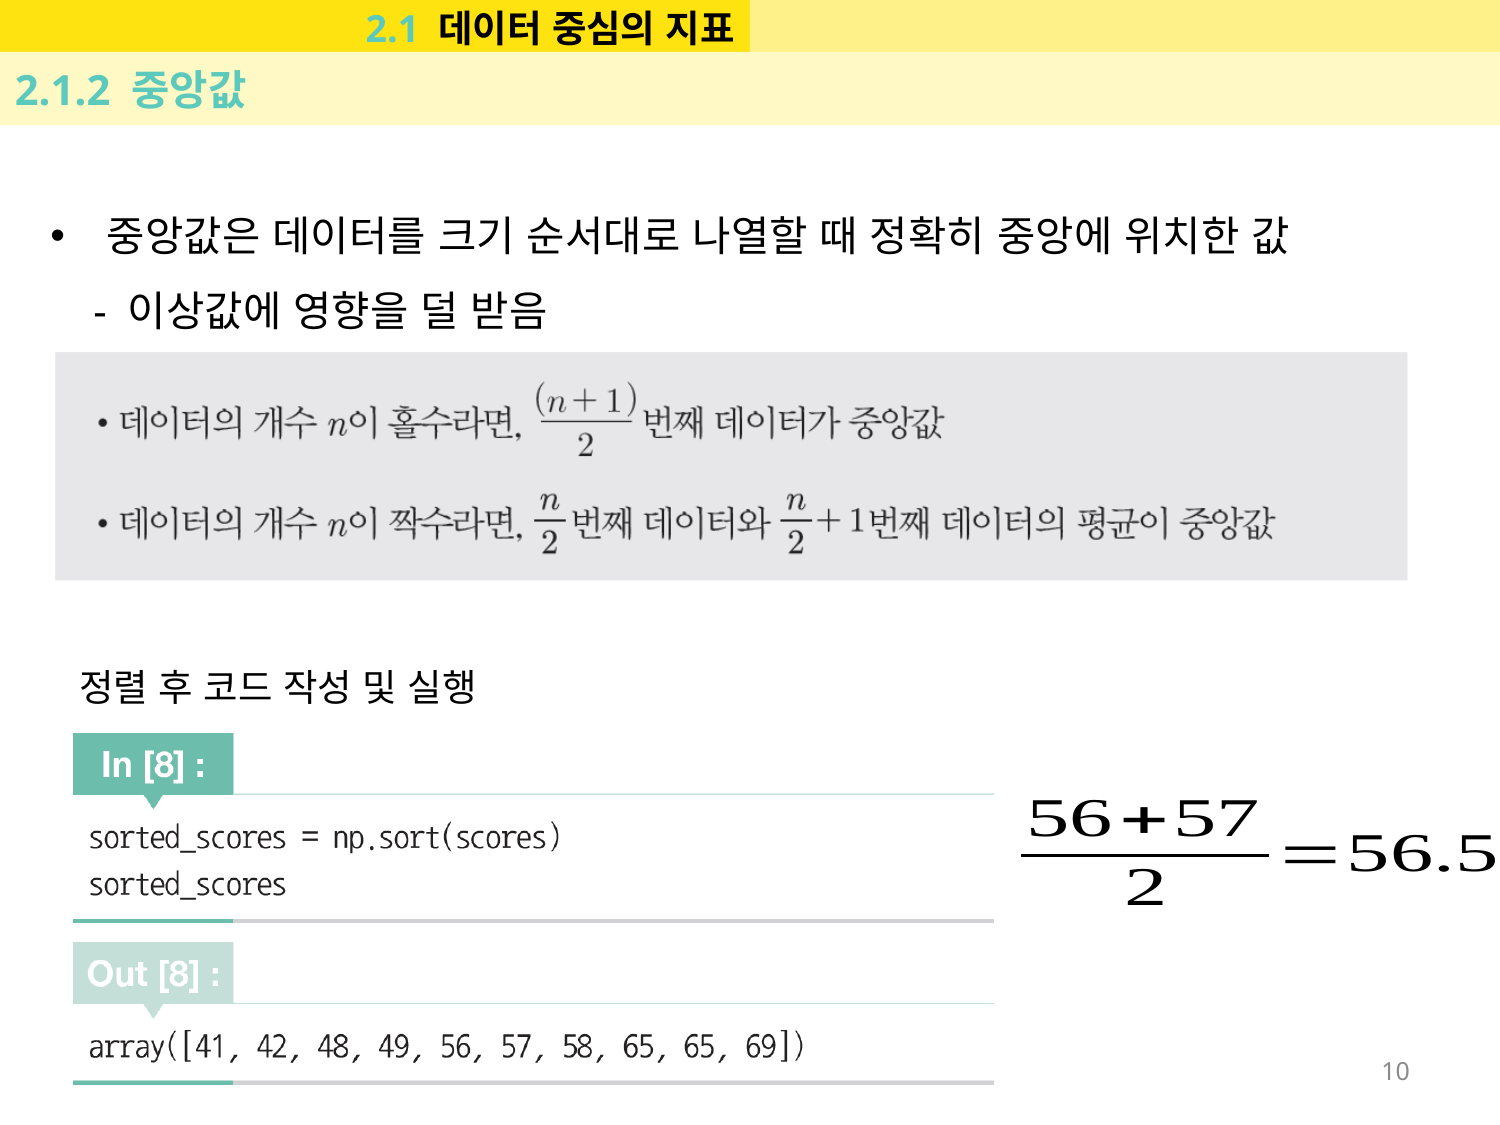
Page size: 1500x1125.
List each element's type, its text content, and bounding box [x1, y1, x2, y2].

slide_number 10 [1074, 1042, 1425, 1103]
text_box 정렬 후 코드 작성 및 실행 [64, 656, 1424, 717]
picture [64, 717, 994, 1095]
picture [52, 350, 1412, 586]
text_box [0, 0, 1500, 126]
text_box 중앙값은 데이터를 크기 순서대로 나열할 때 정확히 중앙에 위치한 값 - 이상값에 영향을 덜 받음 [35, 177, 1454, 343]
